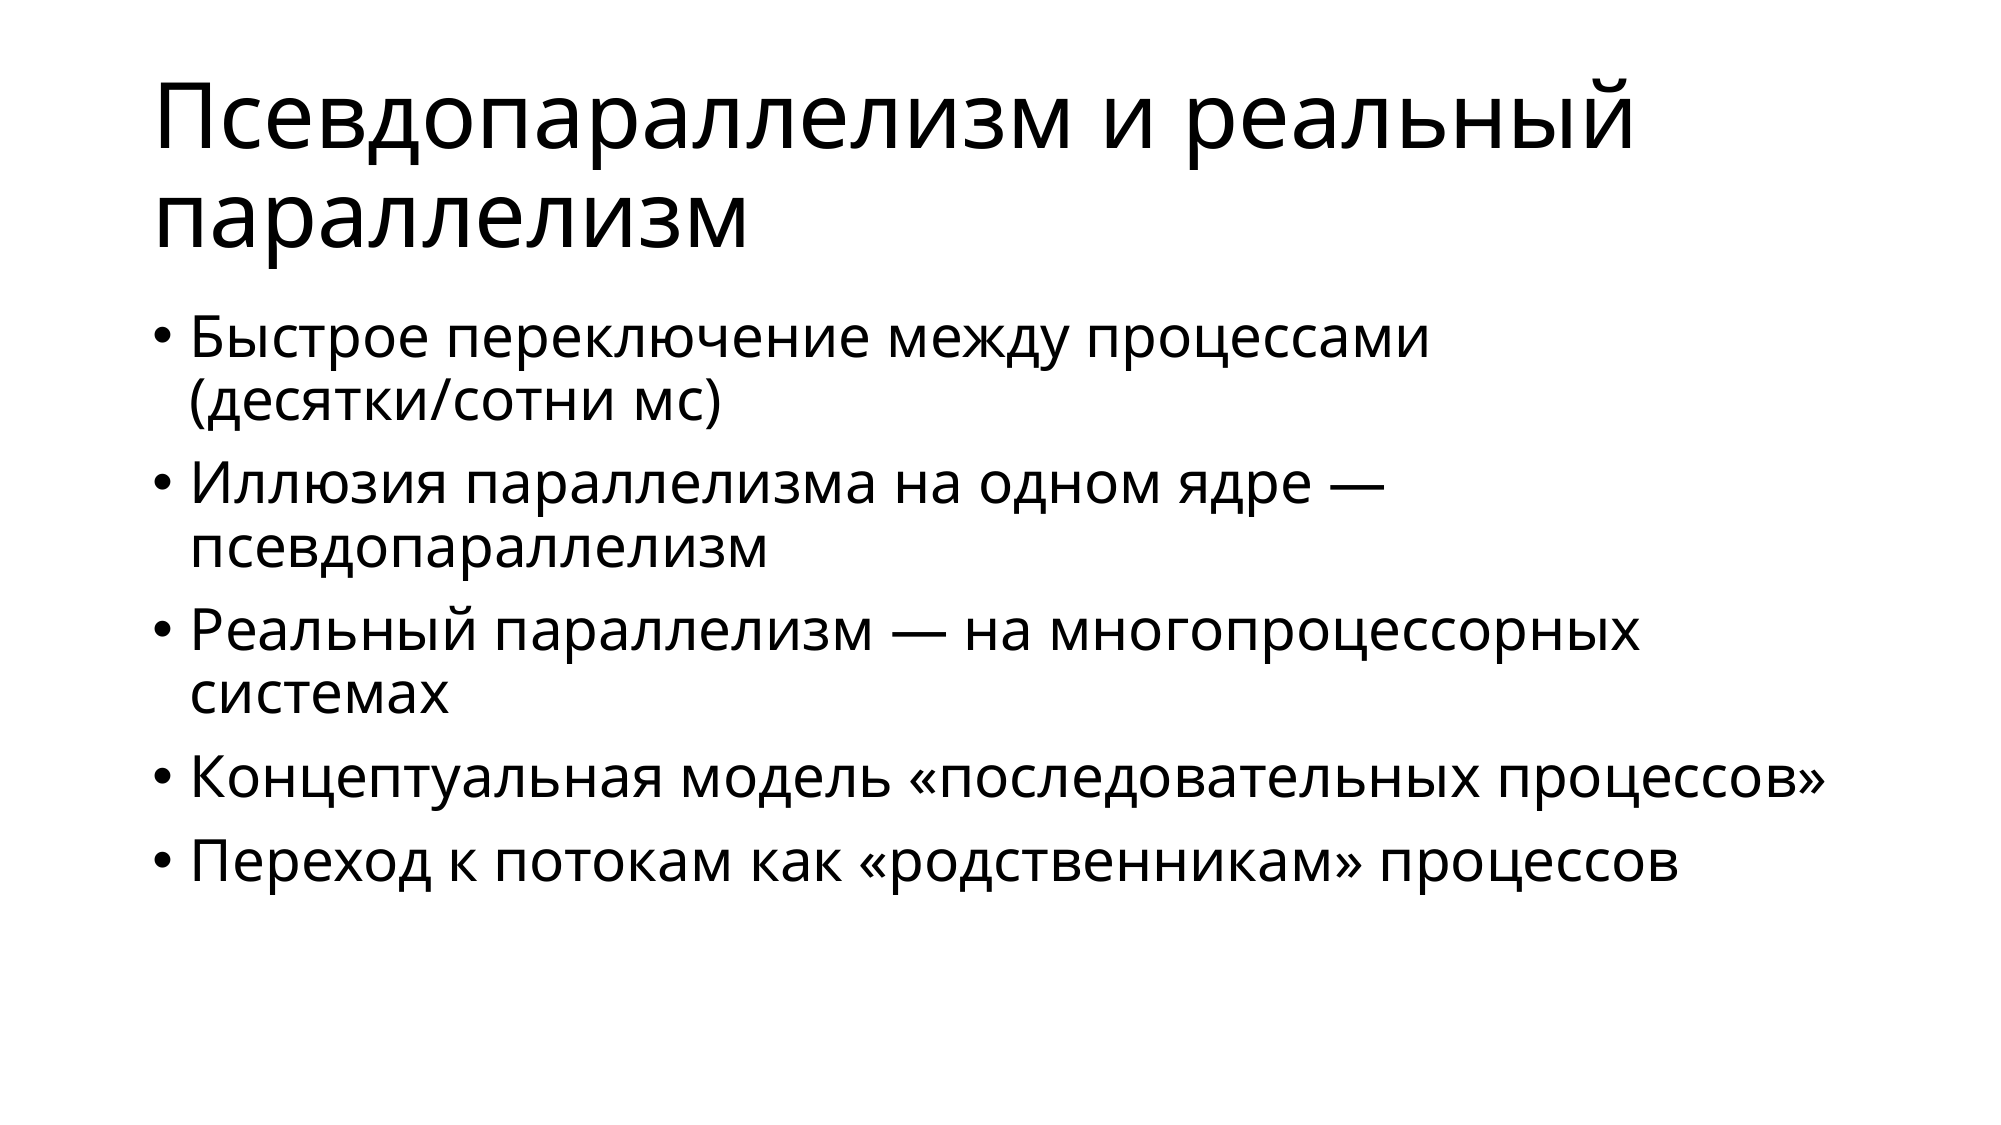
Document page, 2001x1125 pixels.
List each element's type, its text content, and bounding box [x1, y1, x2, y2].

title Псевдопараллелизм и реальный параллелизм [137, 59, 1863, 278]
list Быстрое переключение между процессами (десятки/сотни мс) Иллюзия параллелизма на одном ядре — псевдопараллелизм Реальный параллелизм — на многопроцессорных системах Концептуальная модель «последовательных процессов» Переход к потокам как «родственникам» процессов [137, 299, 1863, 1014]
